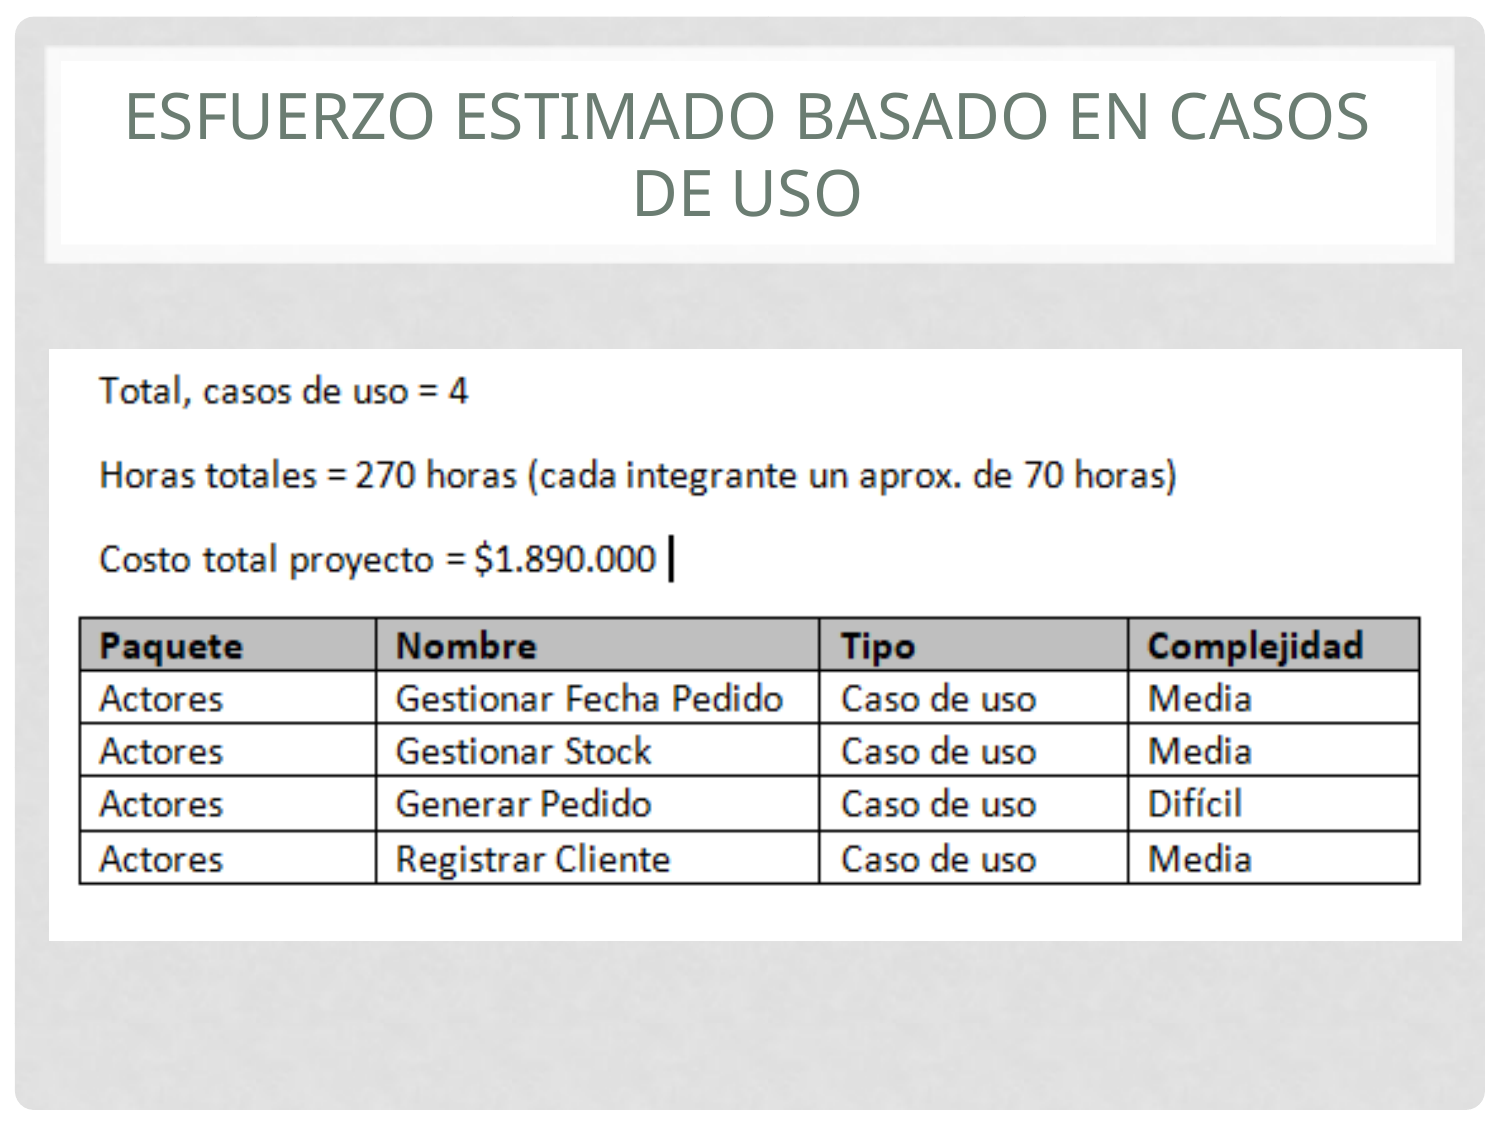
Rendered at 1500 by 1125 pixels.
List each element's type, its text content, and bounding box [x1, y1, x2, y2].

picture [49, 349, 1462, 941]
title Esfuerzo estimado BASADO EN casos de uso [69, 66, 1425, 238]
